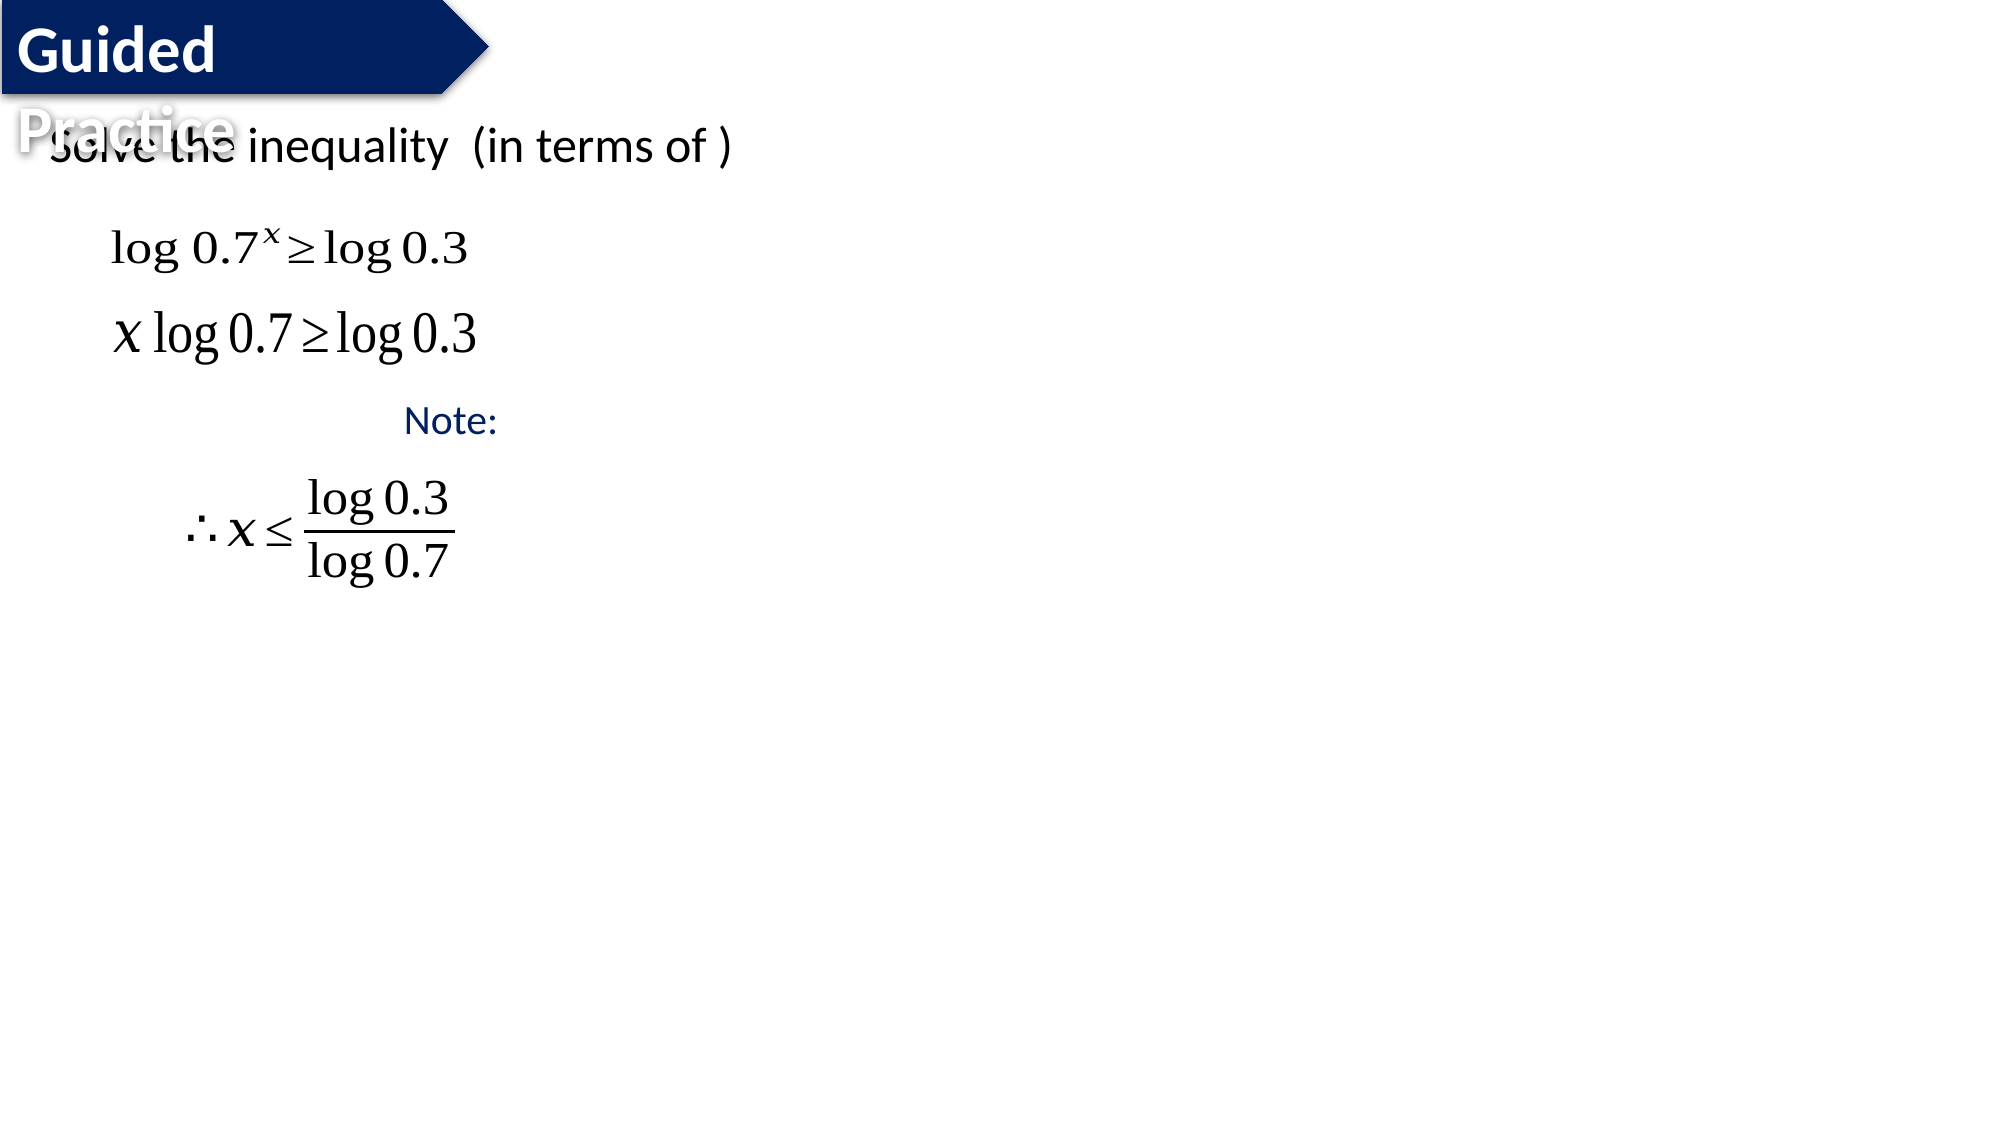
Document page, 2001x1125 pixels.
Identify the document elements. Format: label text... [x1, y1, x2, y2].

text_box Guided Practice [2, 0, 489, 94]
